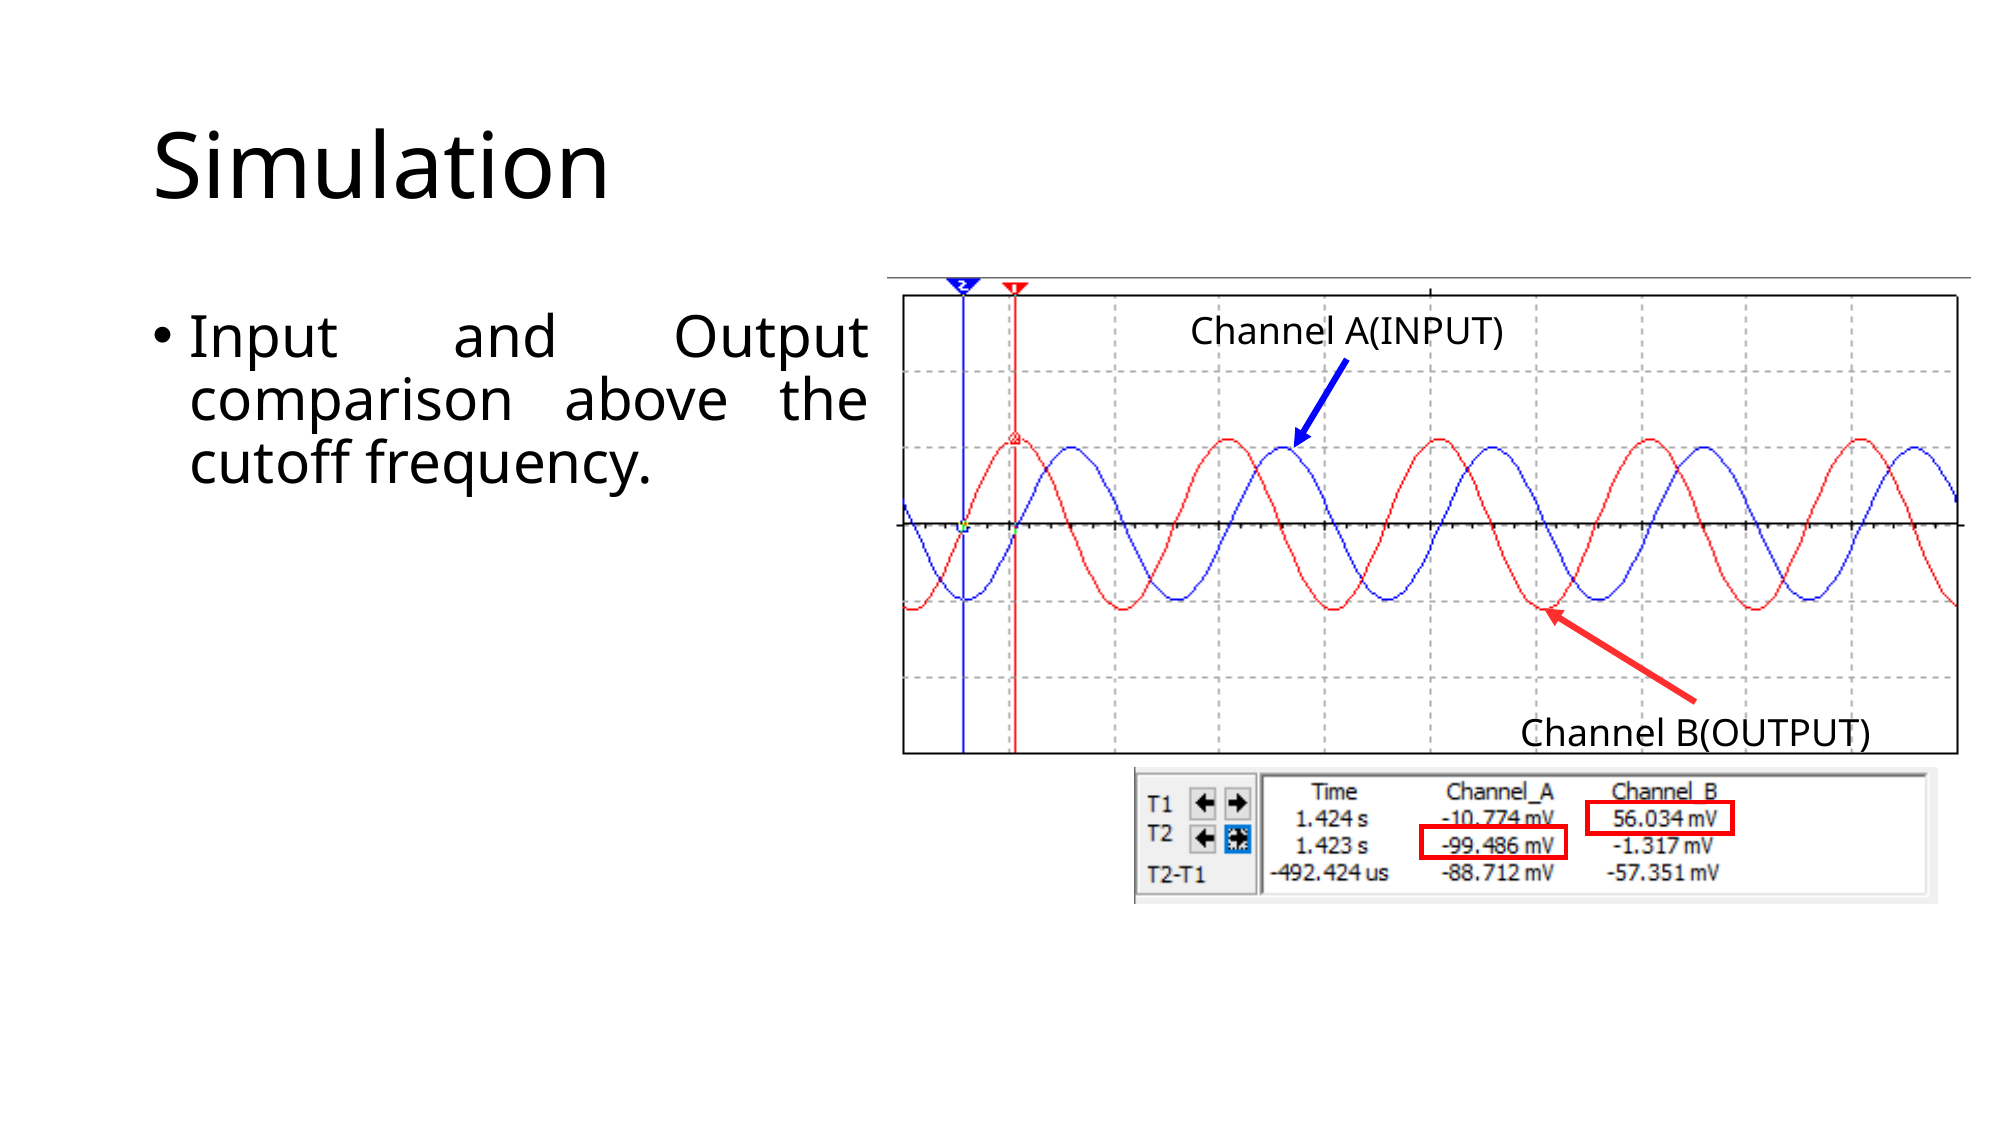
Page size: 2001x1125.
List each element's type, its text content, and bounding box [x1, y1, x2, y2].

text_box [1293, 359, 1348, 449]
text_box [1543, 607, 1696, 703]
picture [887, 276, 1972, 765]
picture [1133, 766, 1939, 905]
title Simulation [137, 59, 1863, 278]
